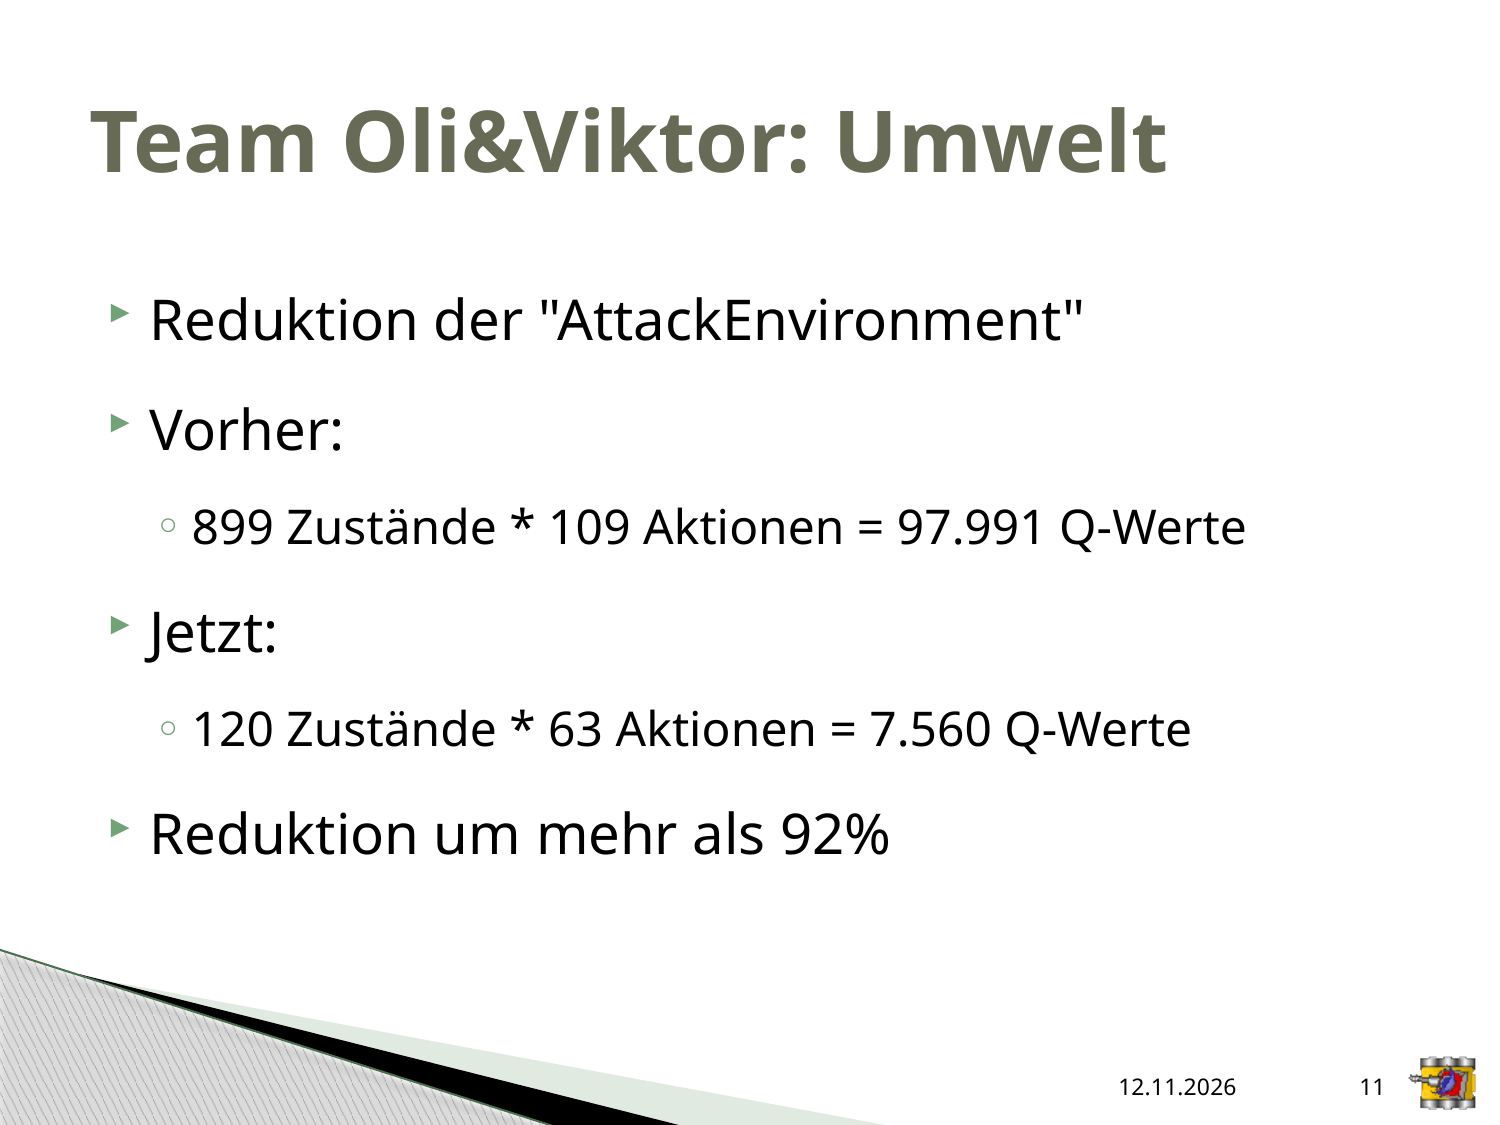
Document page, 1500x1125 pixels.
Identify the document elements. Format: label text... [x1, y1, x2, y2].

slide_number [1103, 1051, 1328, 1112]
list Reduktion der "AttackEnvironment" Vorher: 899 Zustände * 109 Aktionen = 97.991 Q-Werte Jetzt: 120 Zustände * 63 Aktionen = 7.560 Q-Werte Reduktion um mehr als 92% [75, 243, 1425, 986]
slide_number 11 [1328, 1051, 1401, 1112]
picture [1396, 1044, 1500, 1125]
title Team Oli&Viktor: Umwelt [75, 45, 1425, 233]
